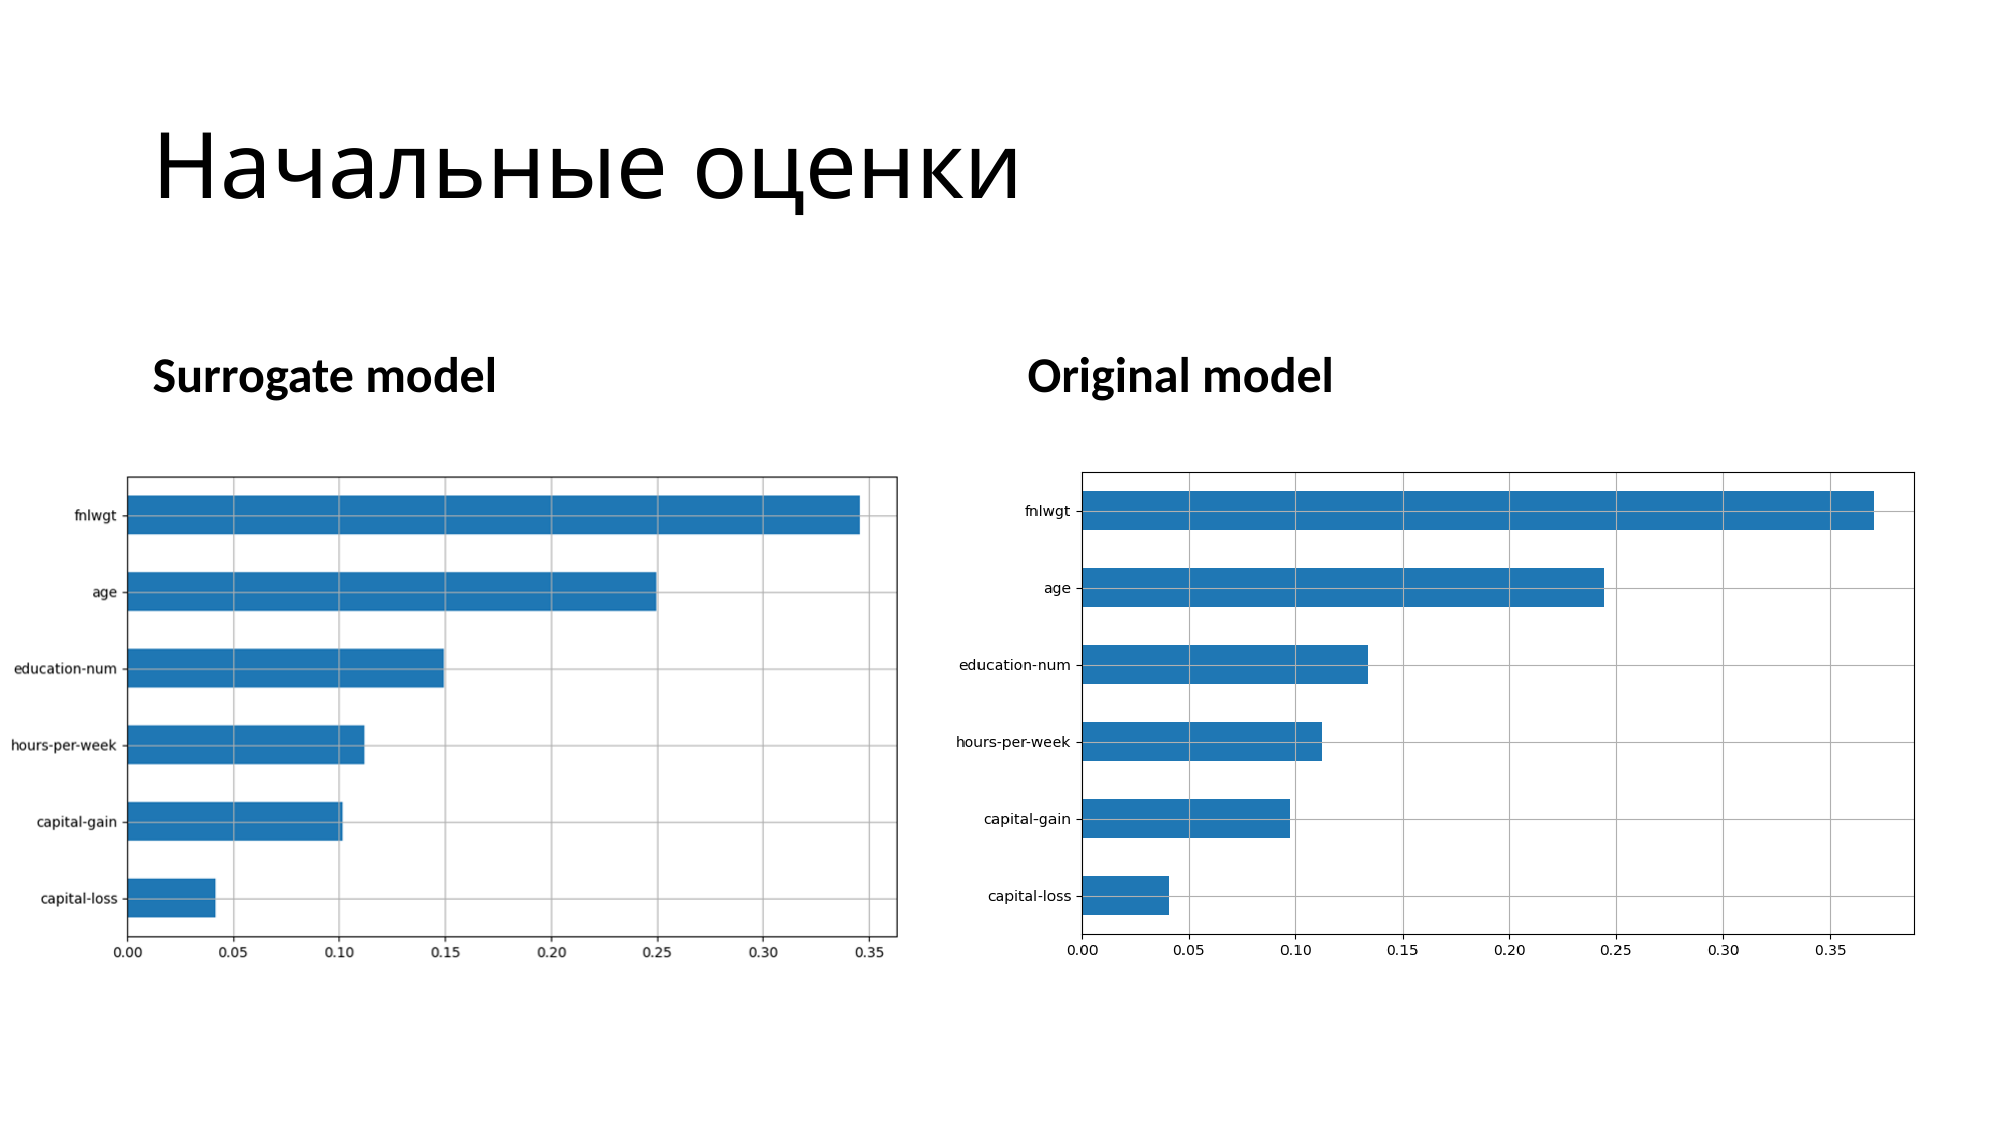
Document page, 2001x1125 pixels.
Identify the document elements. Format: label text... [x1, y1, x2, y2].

list Original model [1012, 275, 1863, 410]
title Начальные оценки [137, 59, 1863, 278]
picture [5, 408, 2000, 991]
list Surrogate model [137, 275, 984, 410]
